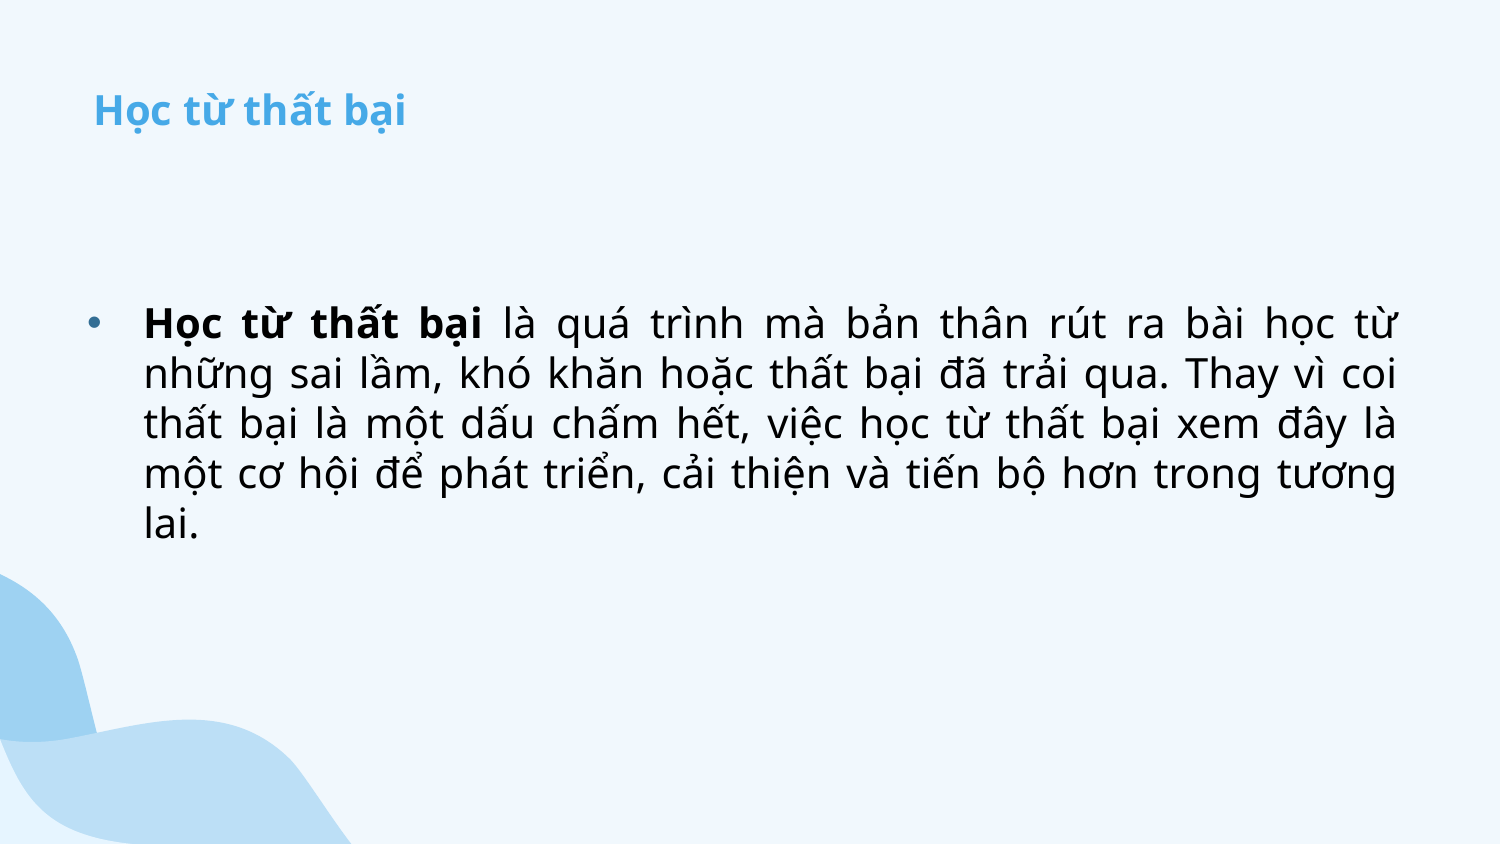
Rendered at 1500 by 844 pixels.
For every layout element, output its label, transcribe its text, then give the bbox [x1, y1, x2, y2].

subtitle Học từ thất bại là quá trình mà bản thân rút ra bài học từ những sai lầm, khó khăn hoặc thất bại đã trải qua. Thay vì coi thất bại là một dấu chấm hết, việc học từ thất bại xem đây là một cơ hội để phát triển, cải thiện và tiến bộ hơn trong tương lai. [49, 227, 1414, 617]
text_box Học từ thất bại [78, 61, 705, 156]
